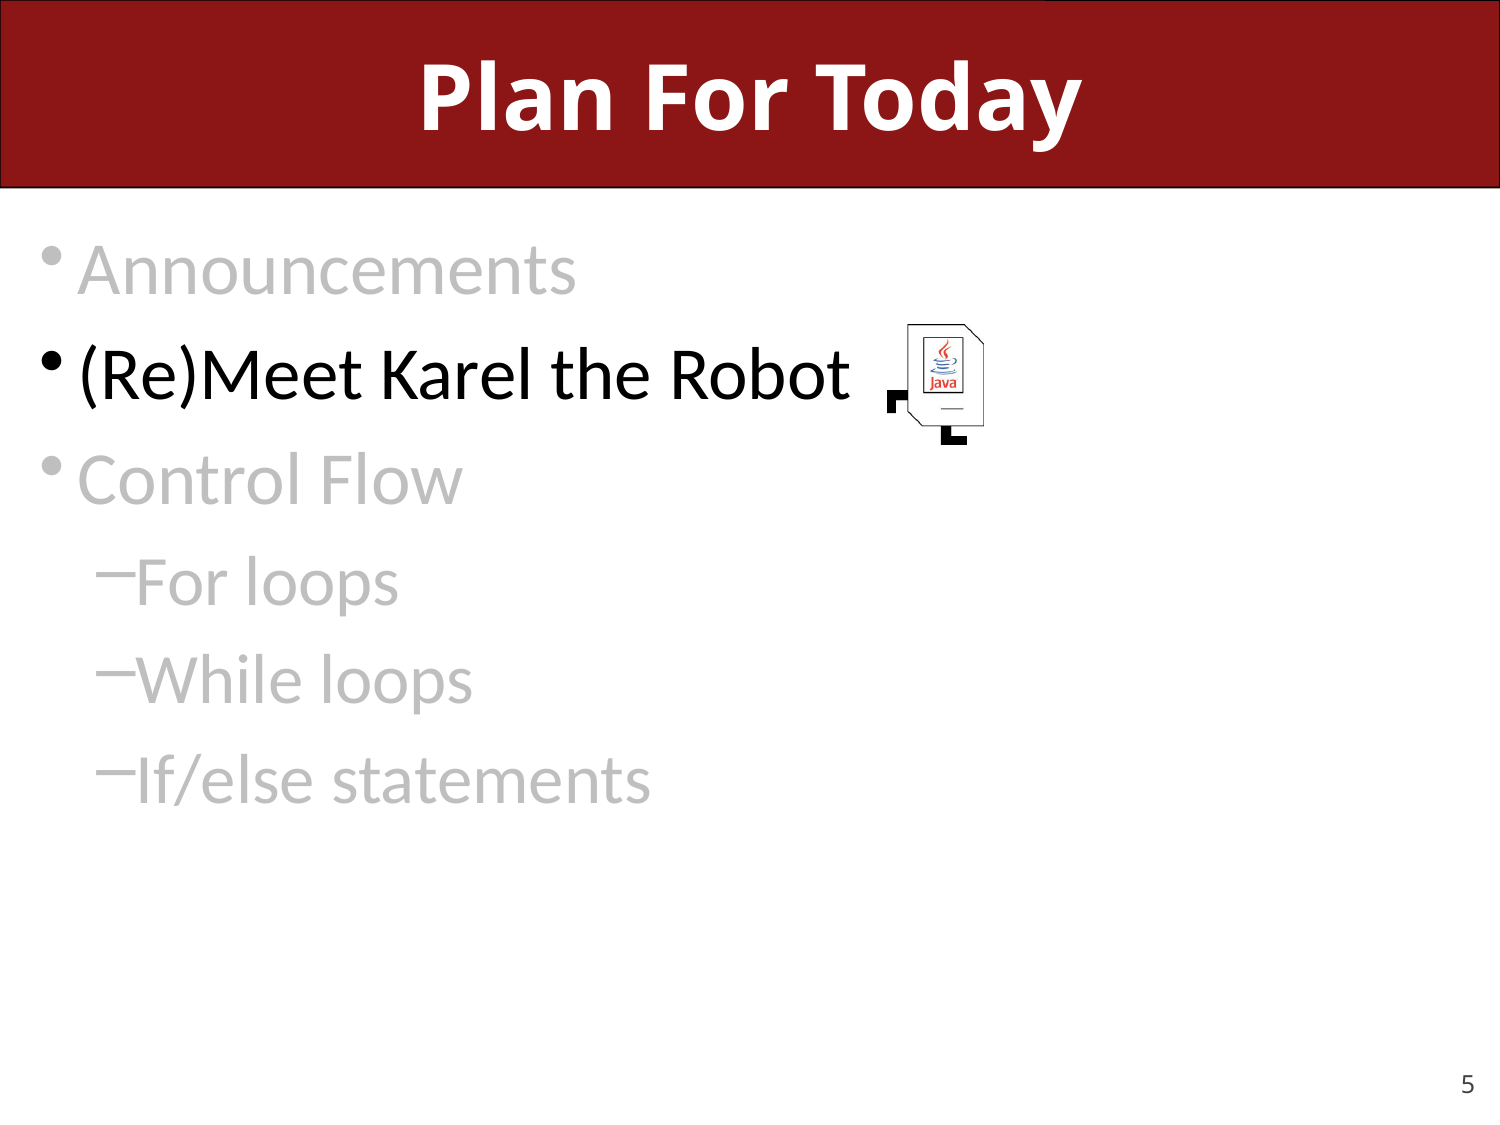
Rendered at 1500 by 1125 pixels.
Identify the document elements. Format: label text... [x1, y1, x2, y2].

title Plan For Today [75, 0, 1425, 188]
list Announcements (Re)Meet Karel the Robot Control Flow For loops While loops If/else statements [24, 212, 1475, 1063]
picture [887, 324, 984, 445]
